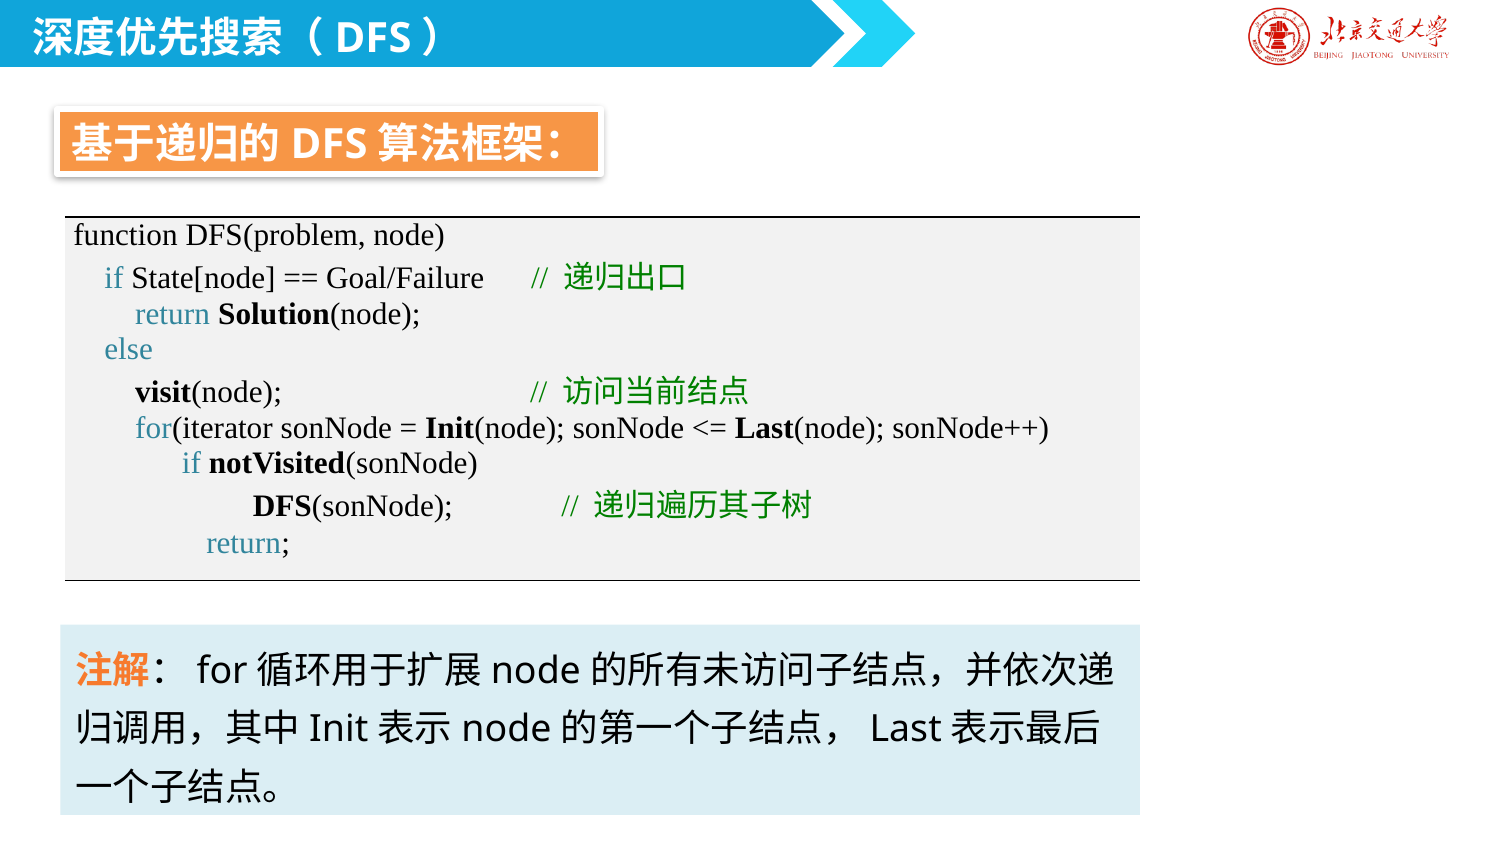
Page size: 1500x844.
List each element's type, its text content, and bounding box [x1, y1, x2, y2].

text_box 基于递归的DFS算法框架： [54, 106, 604, 177]
text_box 注解：for循环用于扩展node的所有未访问子结点，并依次递归调用，其中Init表示node的第一个子结点，Last表示最后一个子结点。 [60, 624, 1140, 815]
table_header function DFS(problem, node) if State[node] == Goal/Failure // 递归出口 return Solution(node); else visit(node); // 访问当前结点 for(iterator sonNode = Init(node); sonNode <= Last(node); sonNode++) if notVisited(sonNode) DFS(sonNode); // 递归遍历其子树 return; [65, 218, 1140, 580]
picture [1246, 5, 1454, 66]
title 深度优先搜索（DFS） [17, 3, 730, 160]
